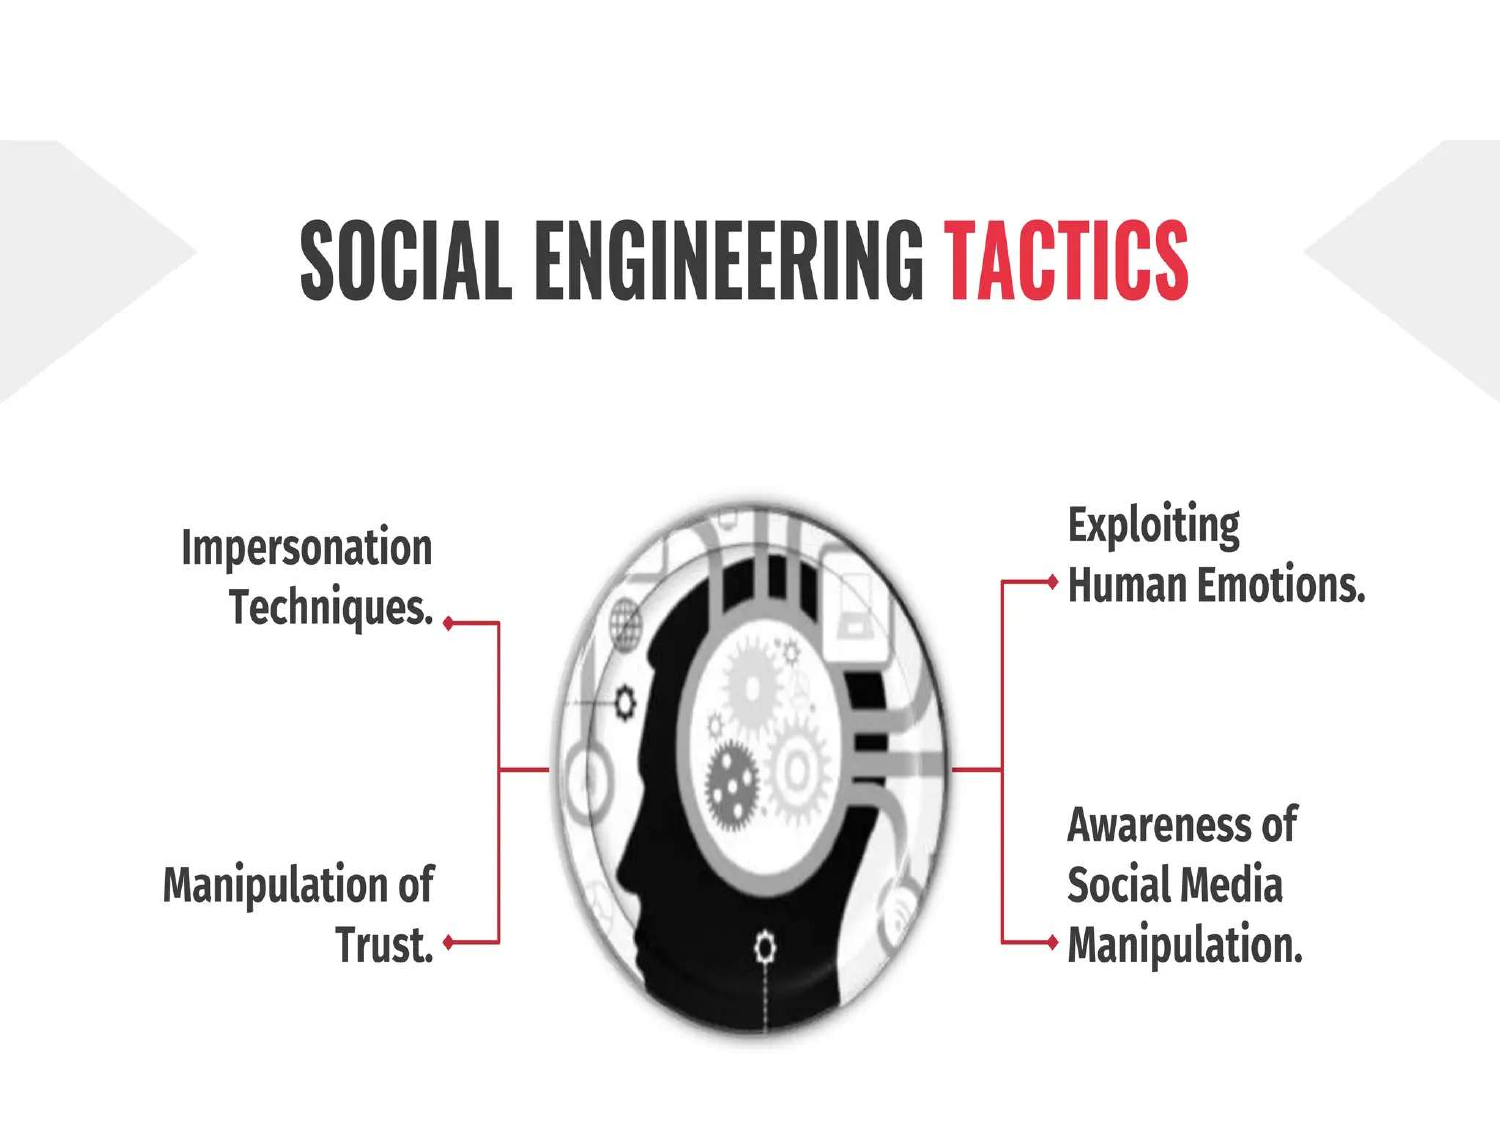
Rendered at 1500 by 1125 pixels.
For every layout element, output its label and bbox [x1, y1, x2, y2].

picture [0, 140, 1500, 1125]
